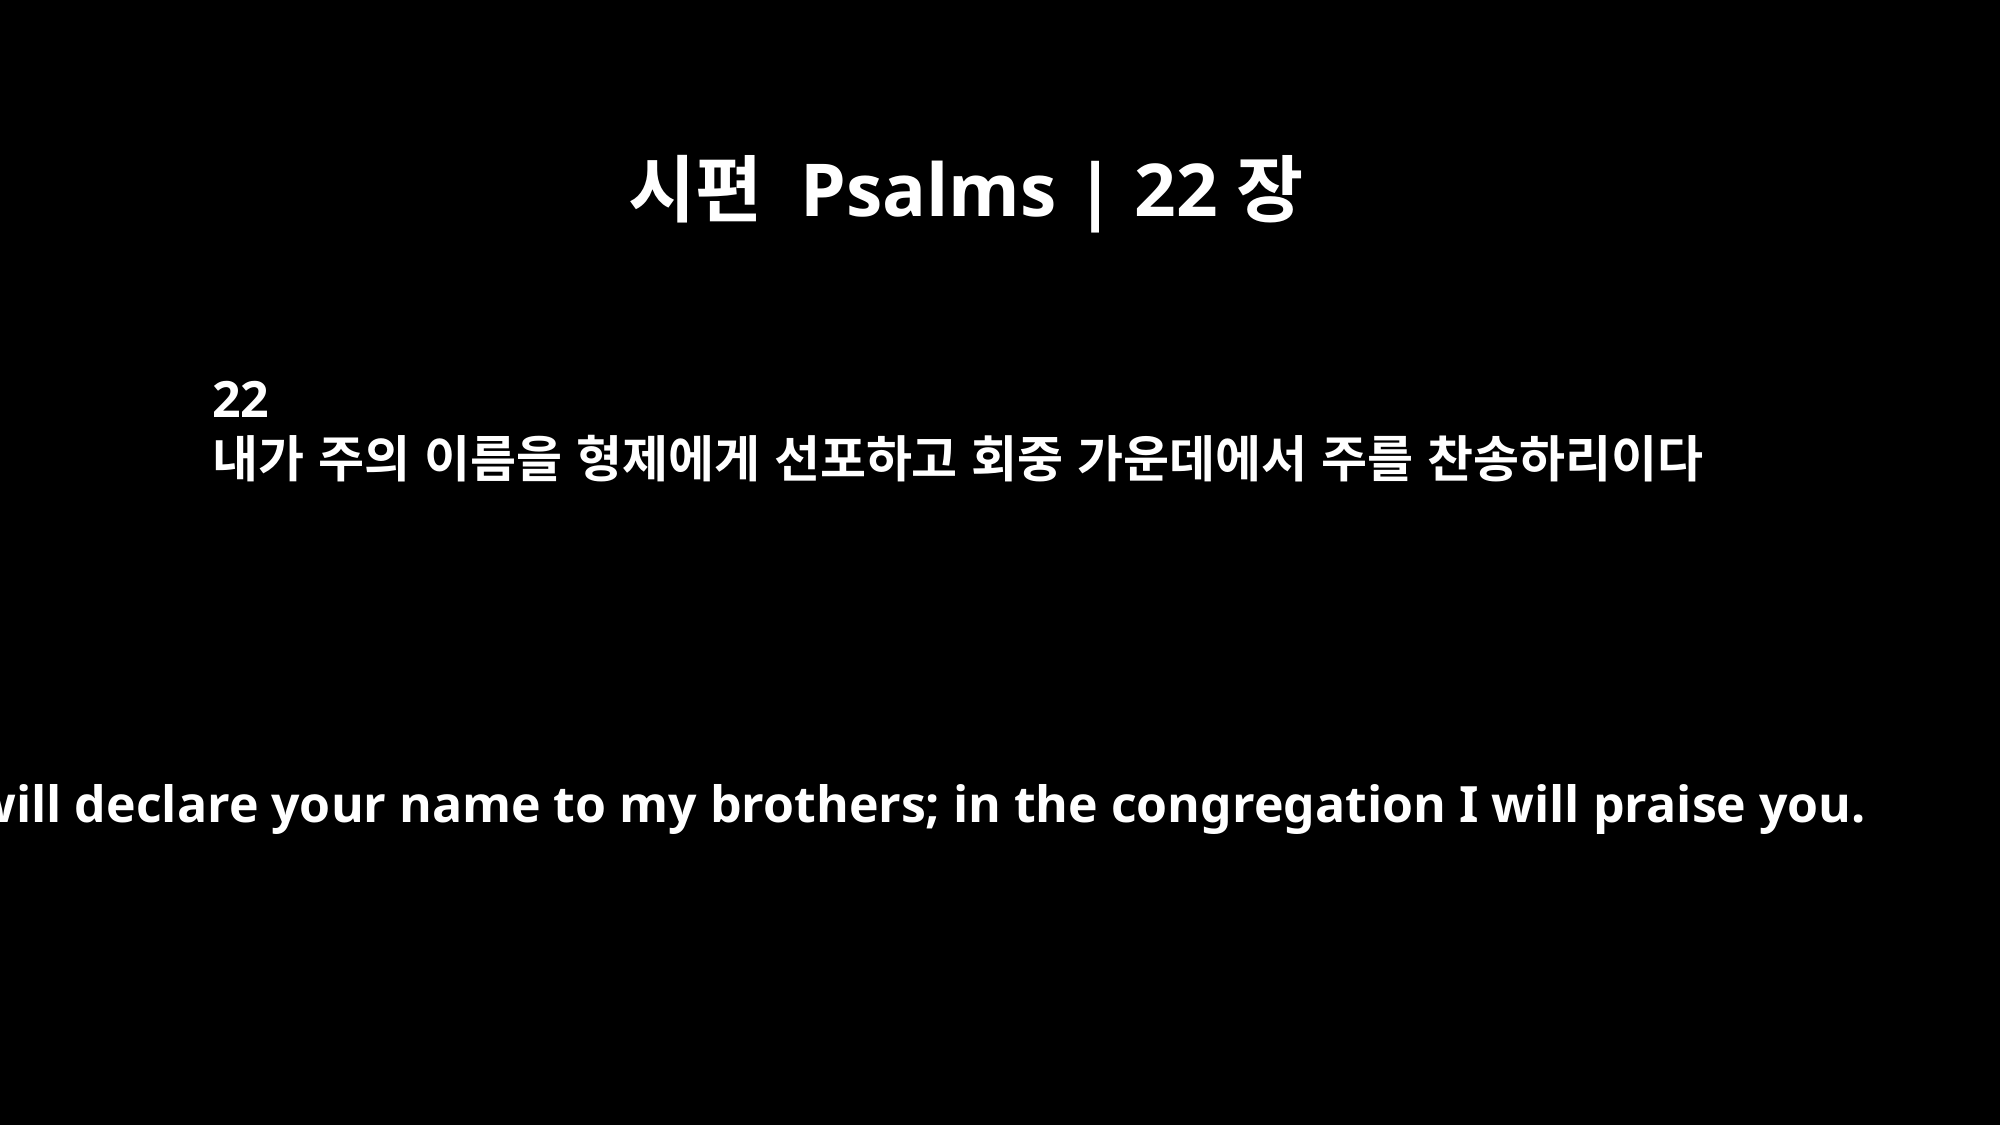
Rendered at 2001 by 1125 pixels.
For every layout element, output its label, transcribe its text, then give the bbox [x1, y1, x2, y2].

text_box 시편 Psalms | 22장 [613, 136, 1319, 239]
text_box I will declare your name to my brothers; in the congregation I will praise you. [0, 764, 1882, 840]
text_box 22 내가 주의 이름을 형제에게 선포하고 회중 가운데에서 주를 찬송하리이다 [197, 359, 1720, 495]
